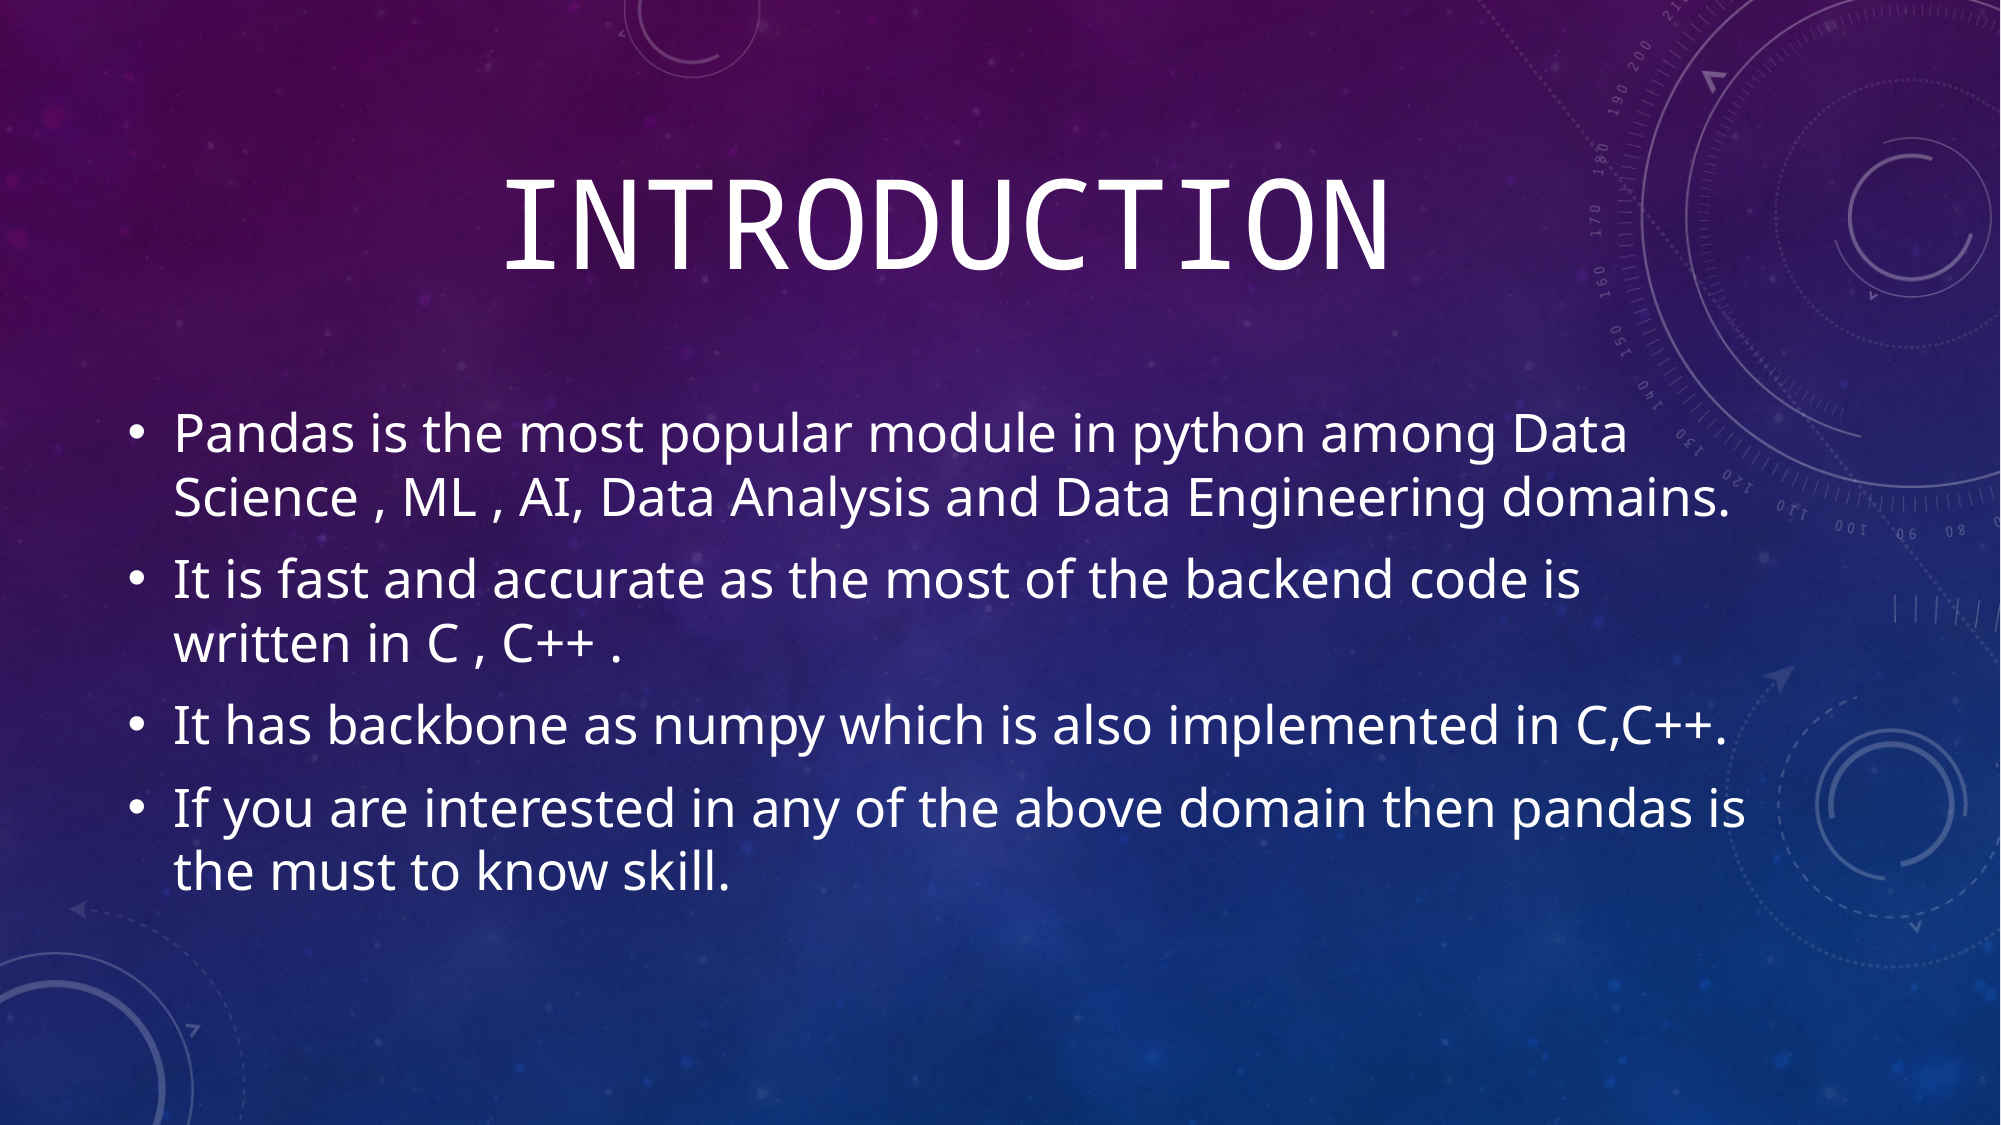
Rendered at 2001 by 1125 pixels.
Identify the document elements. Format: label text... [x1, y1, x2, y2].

list Pandas is the most popular module in python among Data Science , ML , AI, Data Analysis and Data Engineering domains. It is fast and accurate as the most of the backend code is written in C , C++ . It has backbone as numpy which is also implemented in C,C++. If you are interested in any of the above domain then pandas is the must to know skill. [112, 351, 1775, 950]
title introduction [112, 99, 1775, 339]
picture [0, 0, 2001, 1125]
